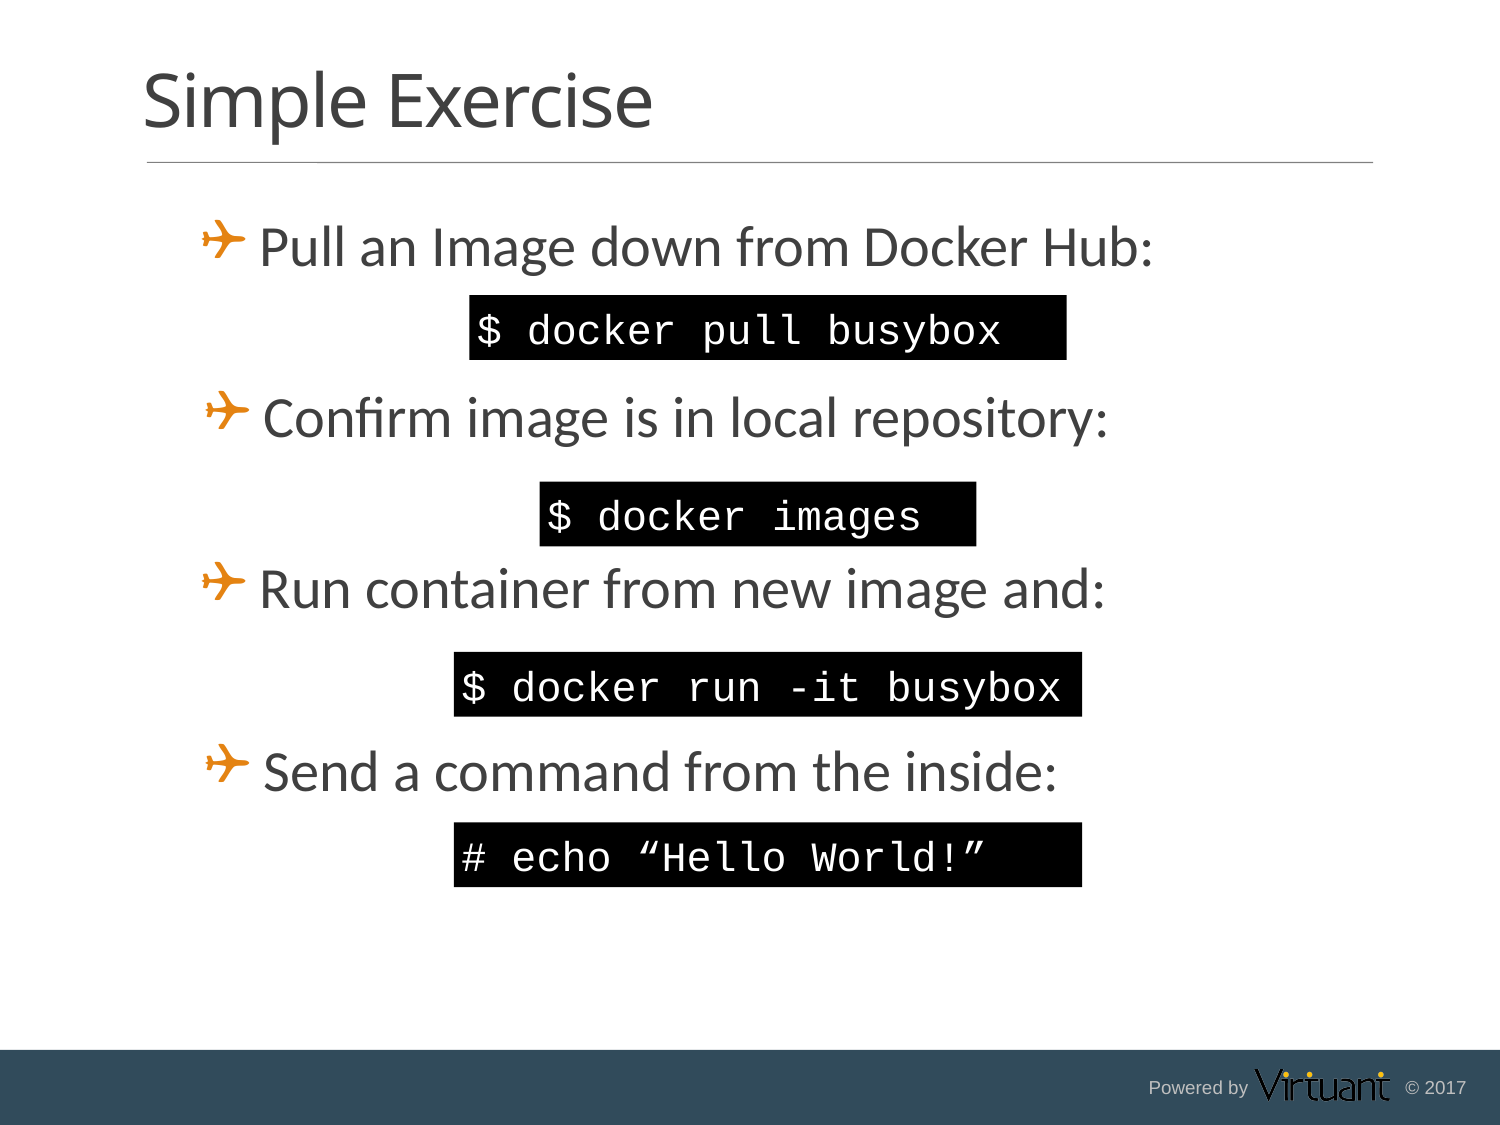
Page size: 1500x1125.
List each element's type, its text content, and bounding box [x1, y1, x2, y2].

text_box Run container from new image and: [200, 558, 1316, 726]
text_box Pull an Image down from Docker Hub: [200, 216, 1316, 384]
text_box $ docker pull busybox [469, 295, 1067, 360]
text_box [1140, 1067, 1500, 1106]
text_box Send a command from the inside: [204, 741, 1320, 909]
text_box $ docker images [539, 481, 977, 547]
title Simple Exercise [134, 46, 1373, 151]
text_box # echo “Hello World!” [453, 822, 1083, 888]
text_box $ docker run -it busybox [453, 651, 1083, 717]
text_box Confirm image is in local repository: [204, 387, 1320, 555]
